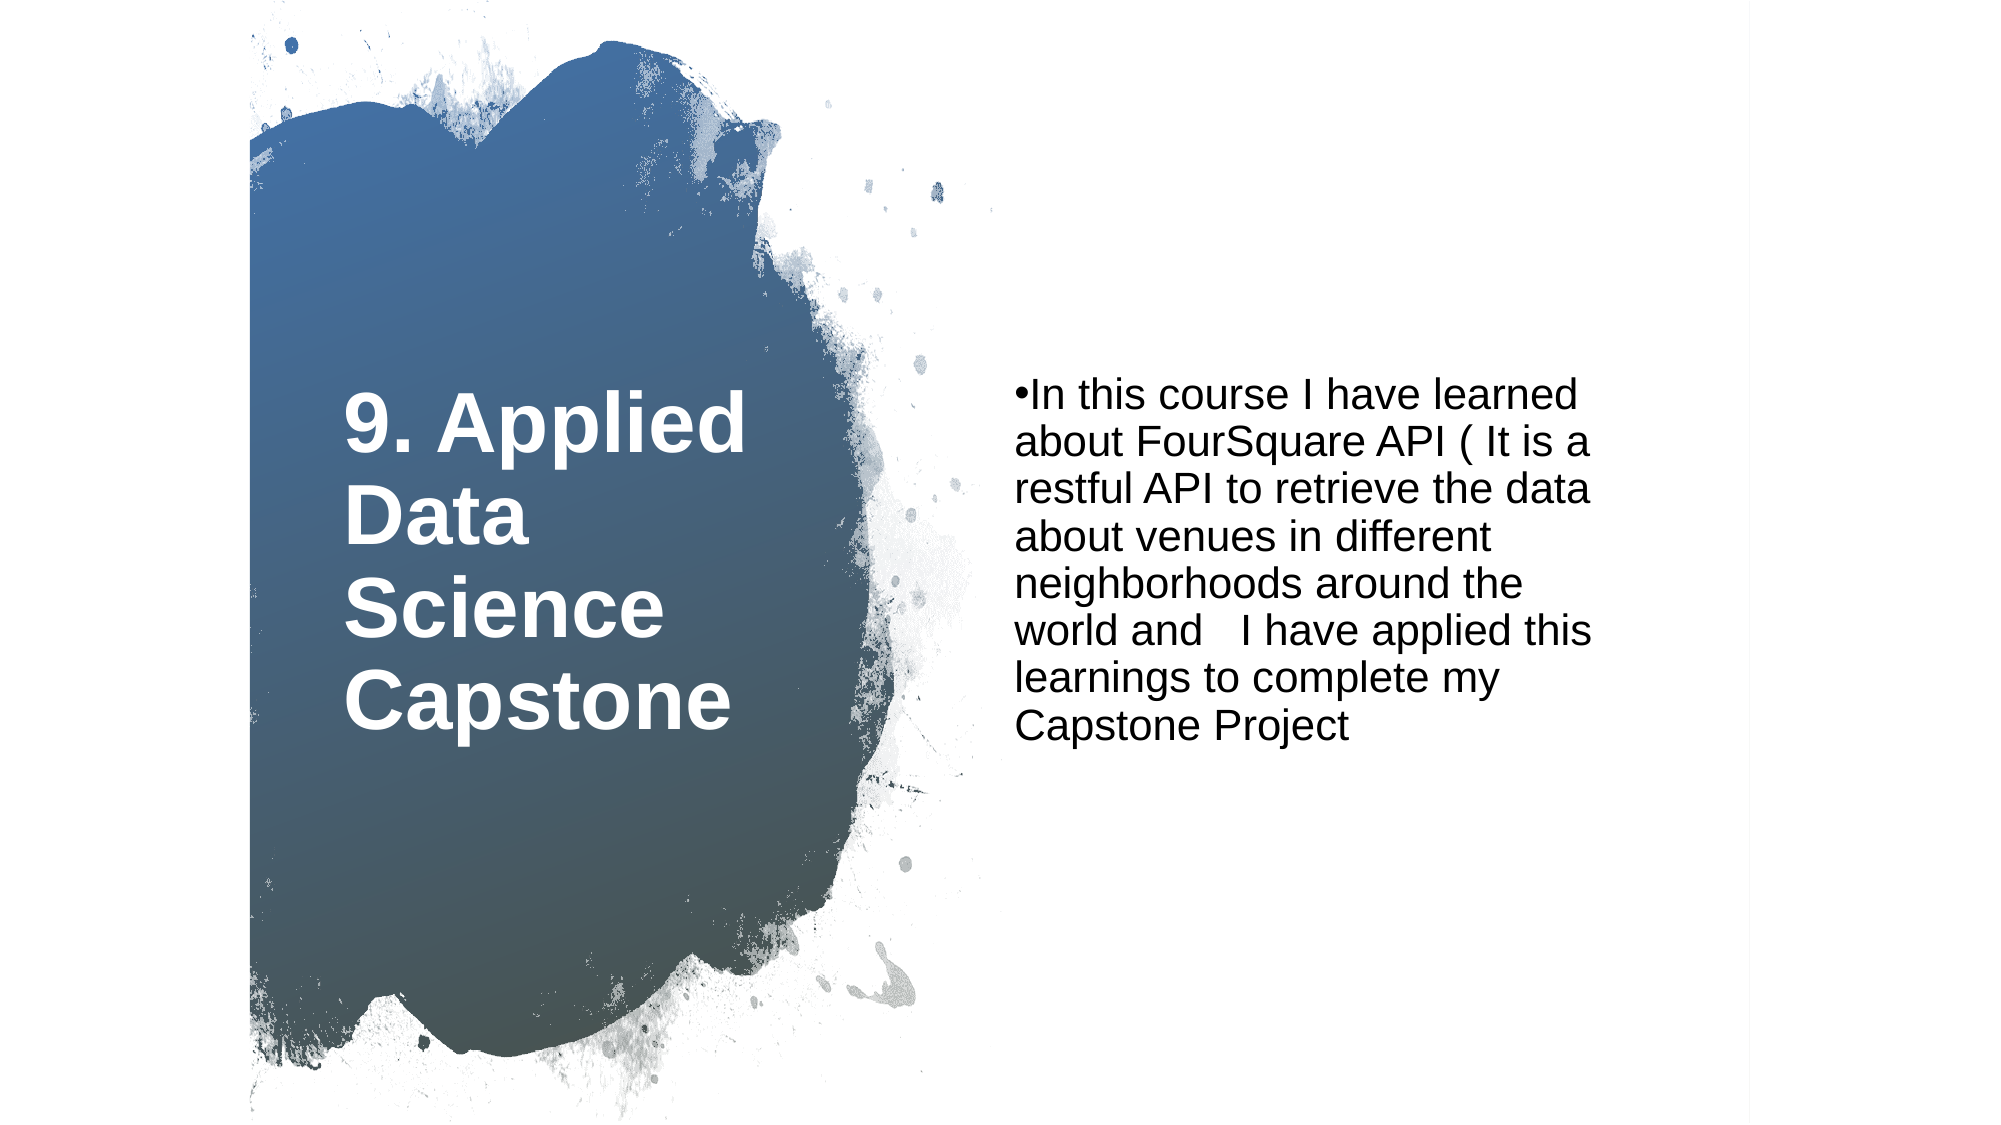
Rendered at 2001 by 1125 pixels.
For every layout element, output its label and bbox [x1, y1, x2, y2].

picture [249, 0, 1751, 1125]
